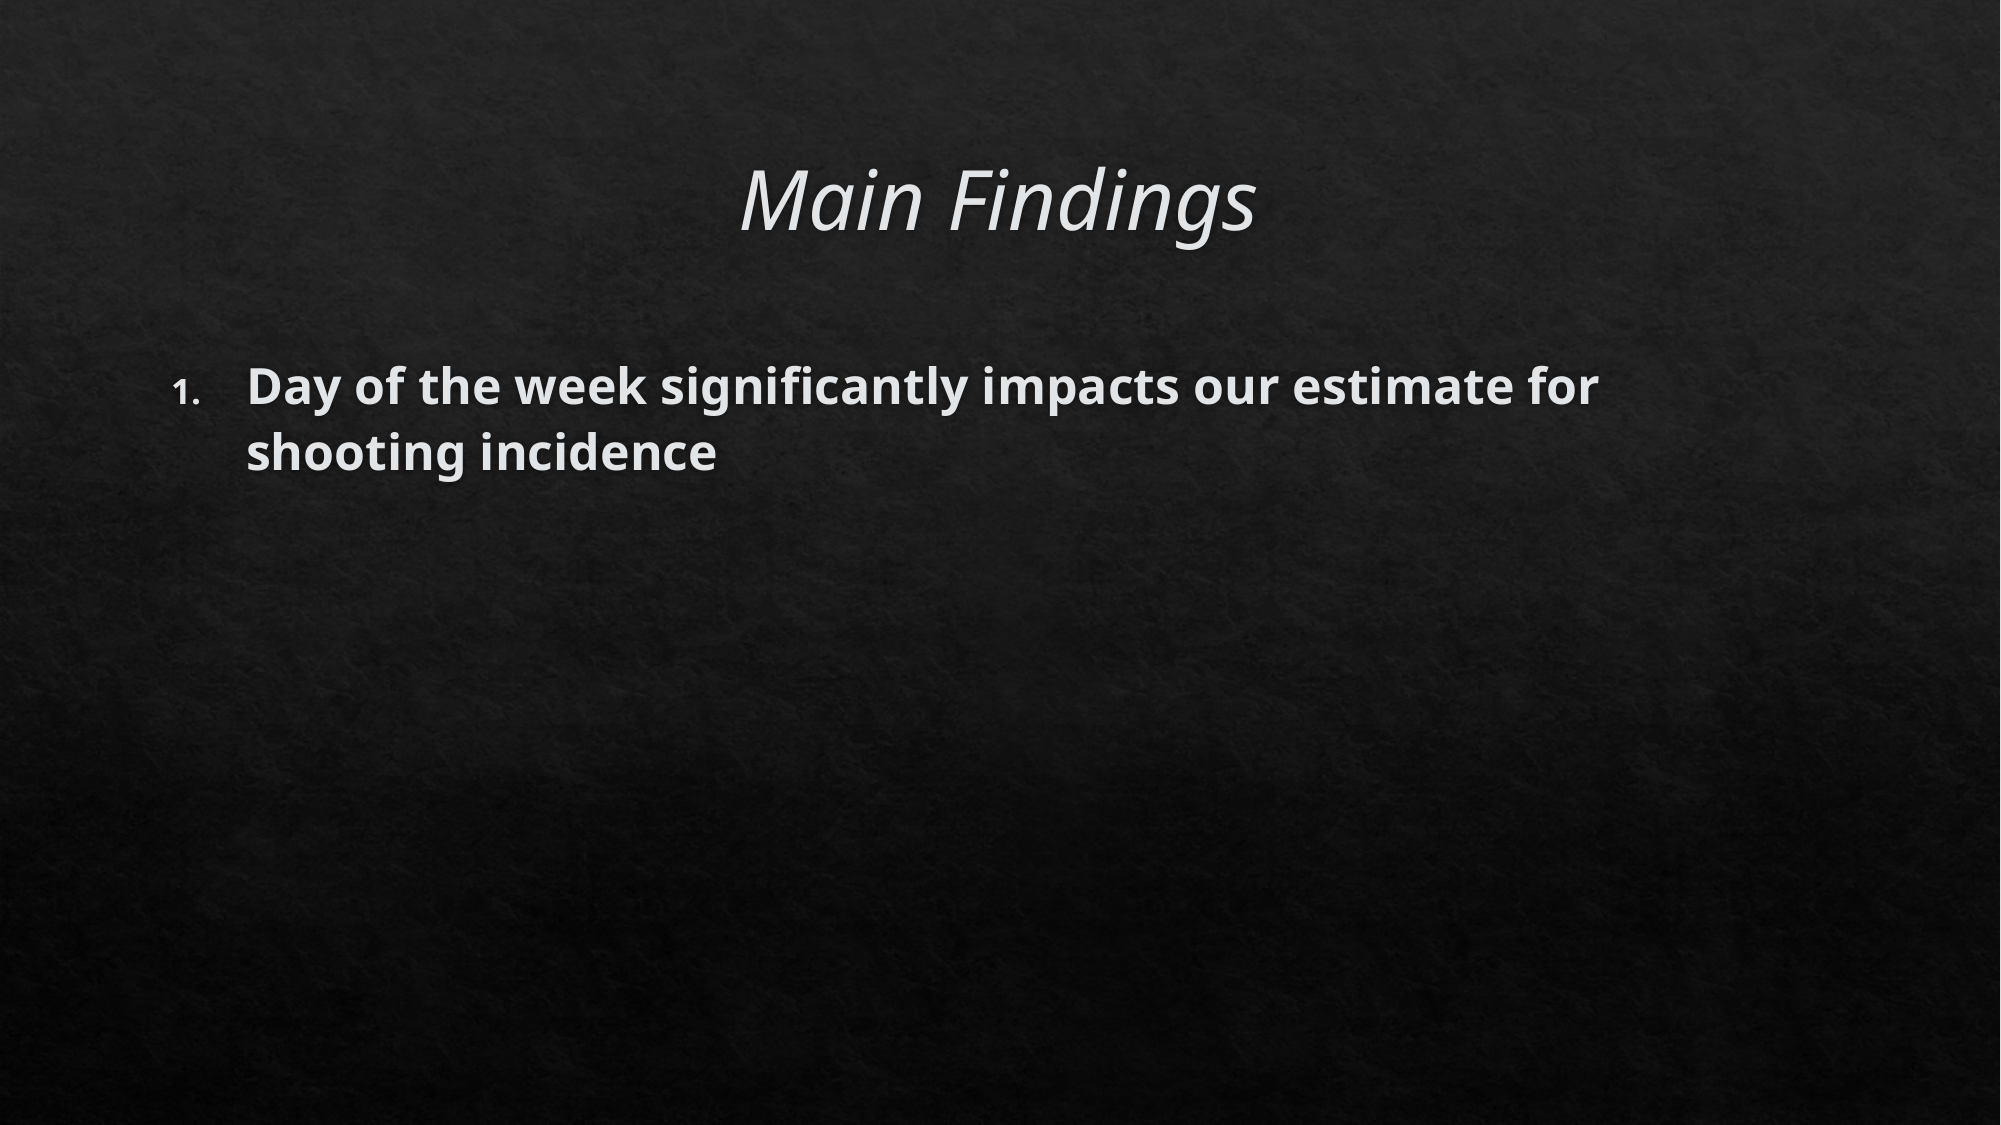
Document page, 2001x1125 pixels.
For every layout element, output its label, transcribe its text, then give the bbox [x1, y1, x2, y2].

title Main Findings [149, 99, 1849, 307]
list Day of the week significantly impacts our estimate for shooting incidence [149, 340, 1849, 950]
